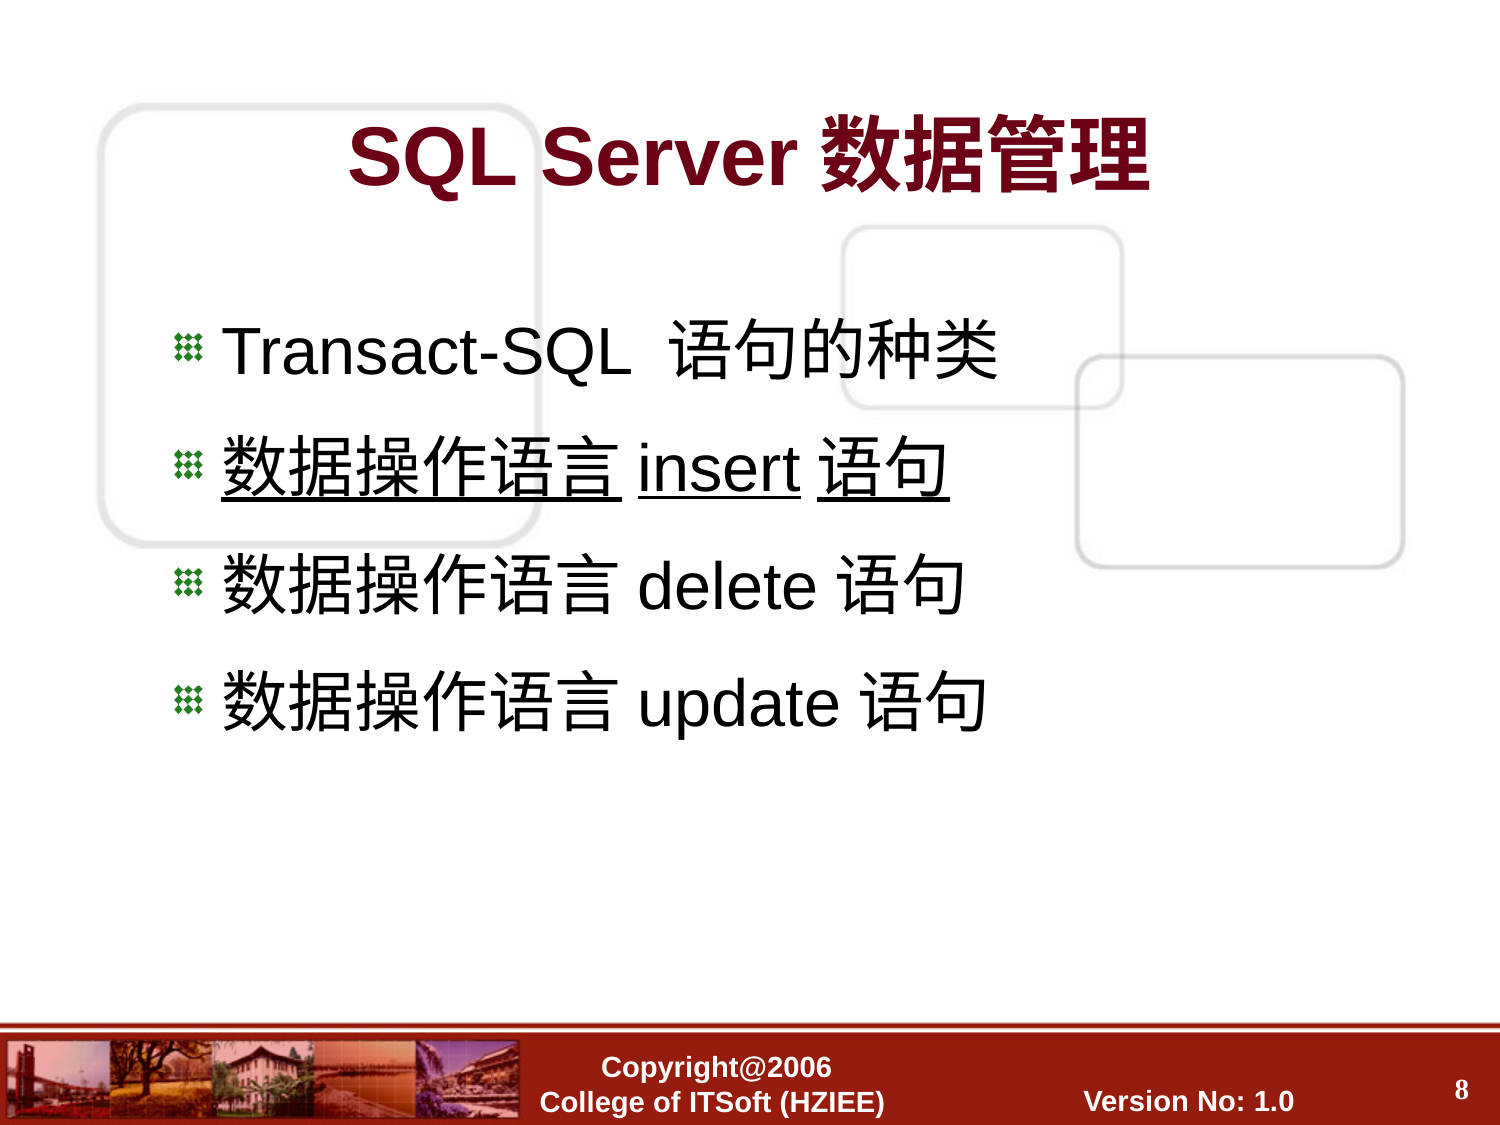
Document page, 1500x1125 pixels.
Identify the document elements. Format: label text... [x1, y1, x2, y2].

picture [0, 0, 1500, 1125]
list Transact-SQL 语句的种类 数据操作语言insert语句 数据操作语言delete语句 数据操作语言update语句 [150, 299, 1438, 826]
title SQL Server数据管理 [75, 99, 1425, 204]
